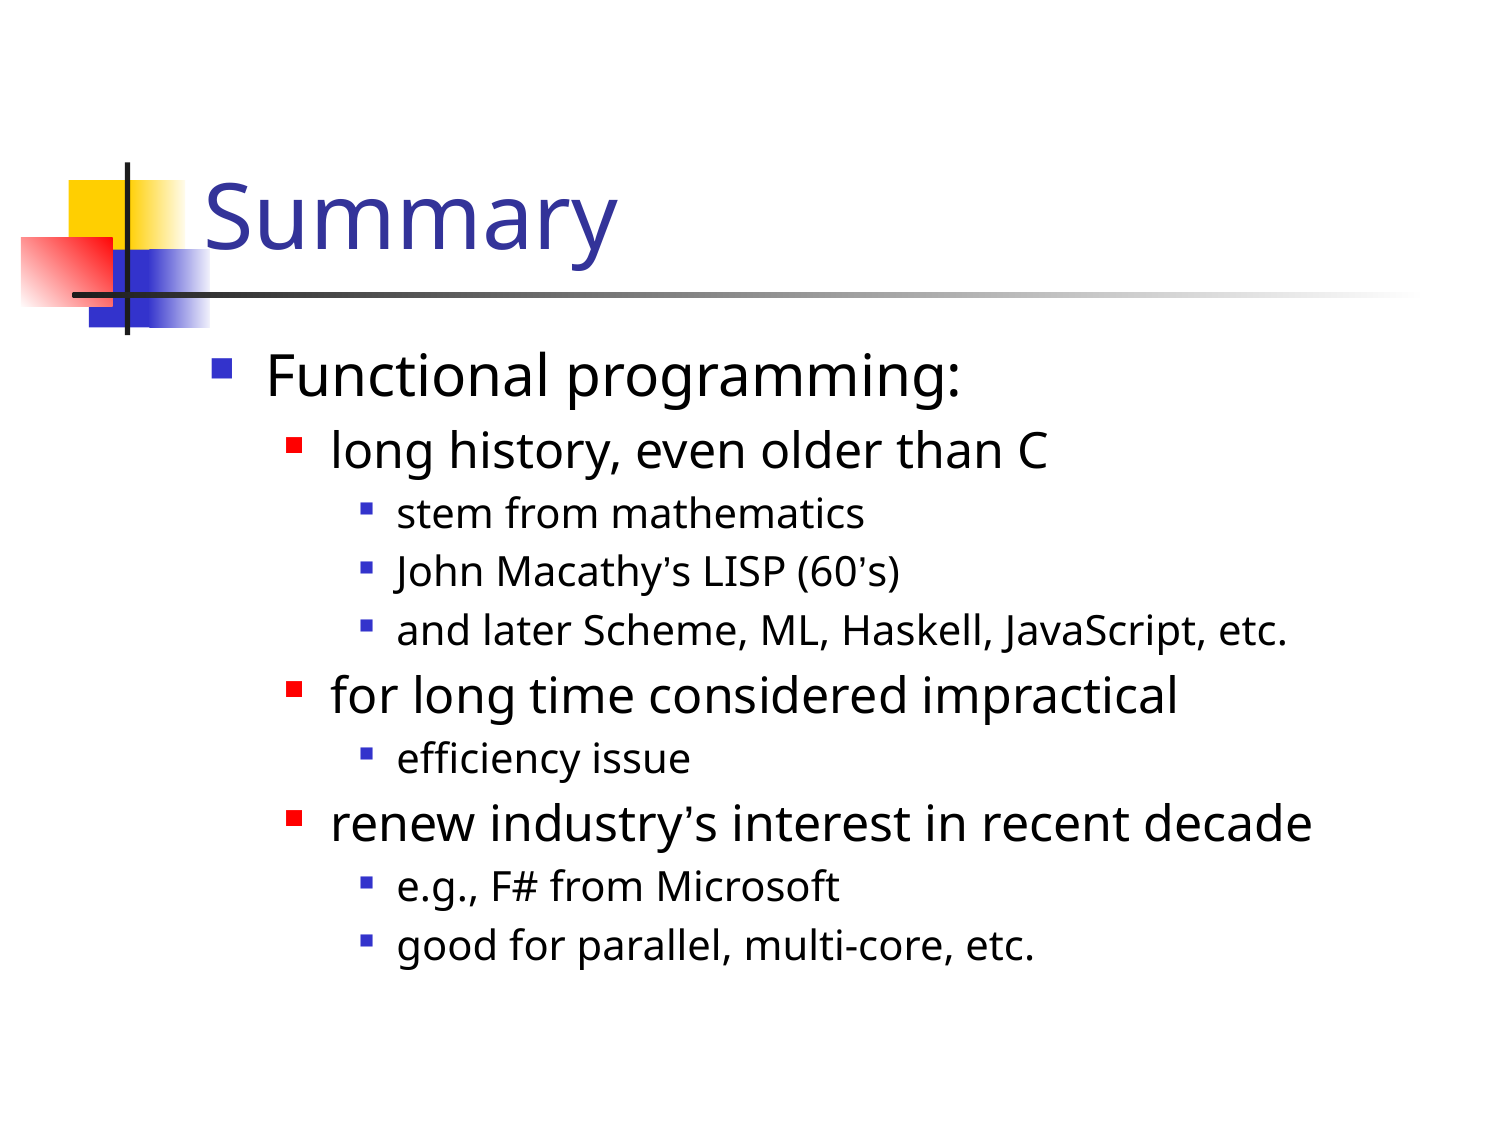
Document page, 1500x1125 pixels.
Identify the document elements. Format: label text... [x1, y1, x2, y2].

list Functional programming: long history, even older than C stem from mathematics John Macathy’s LISP (60’s) and later Scheme, ML, Haskell, JavaScript, etc. for long time considered impractical efficiency issue renew industry’s interest in recent decade e.g., F# from Microsoft good for parallel, multi-core, etc. [193, 331, 1469, 1006]
title Summary [188, 35, 1468, 275]
